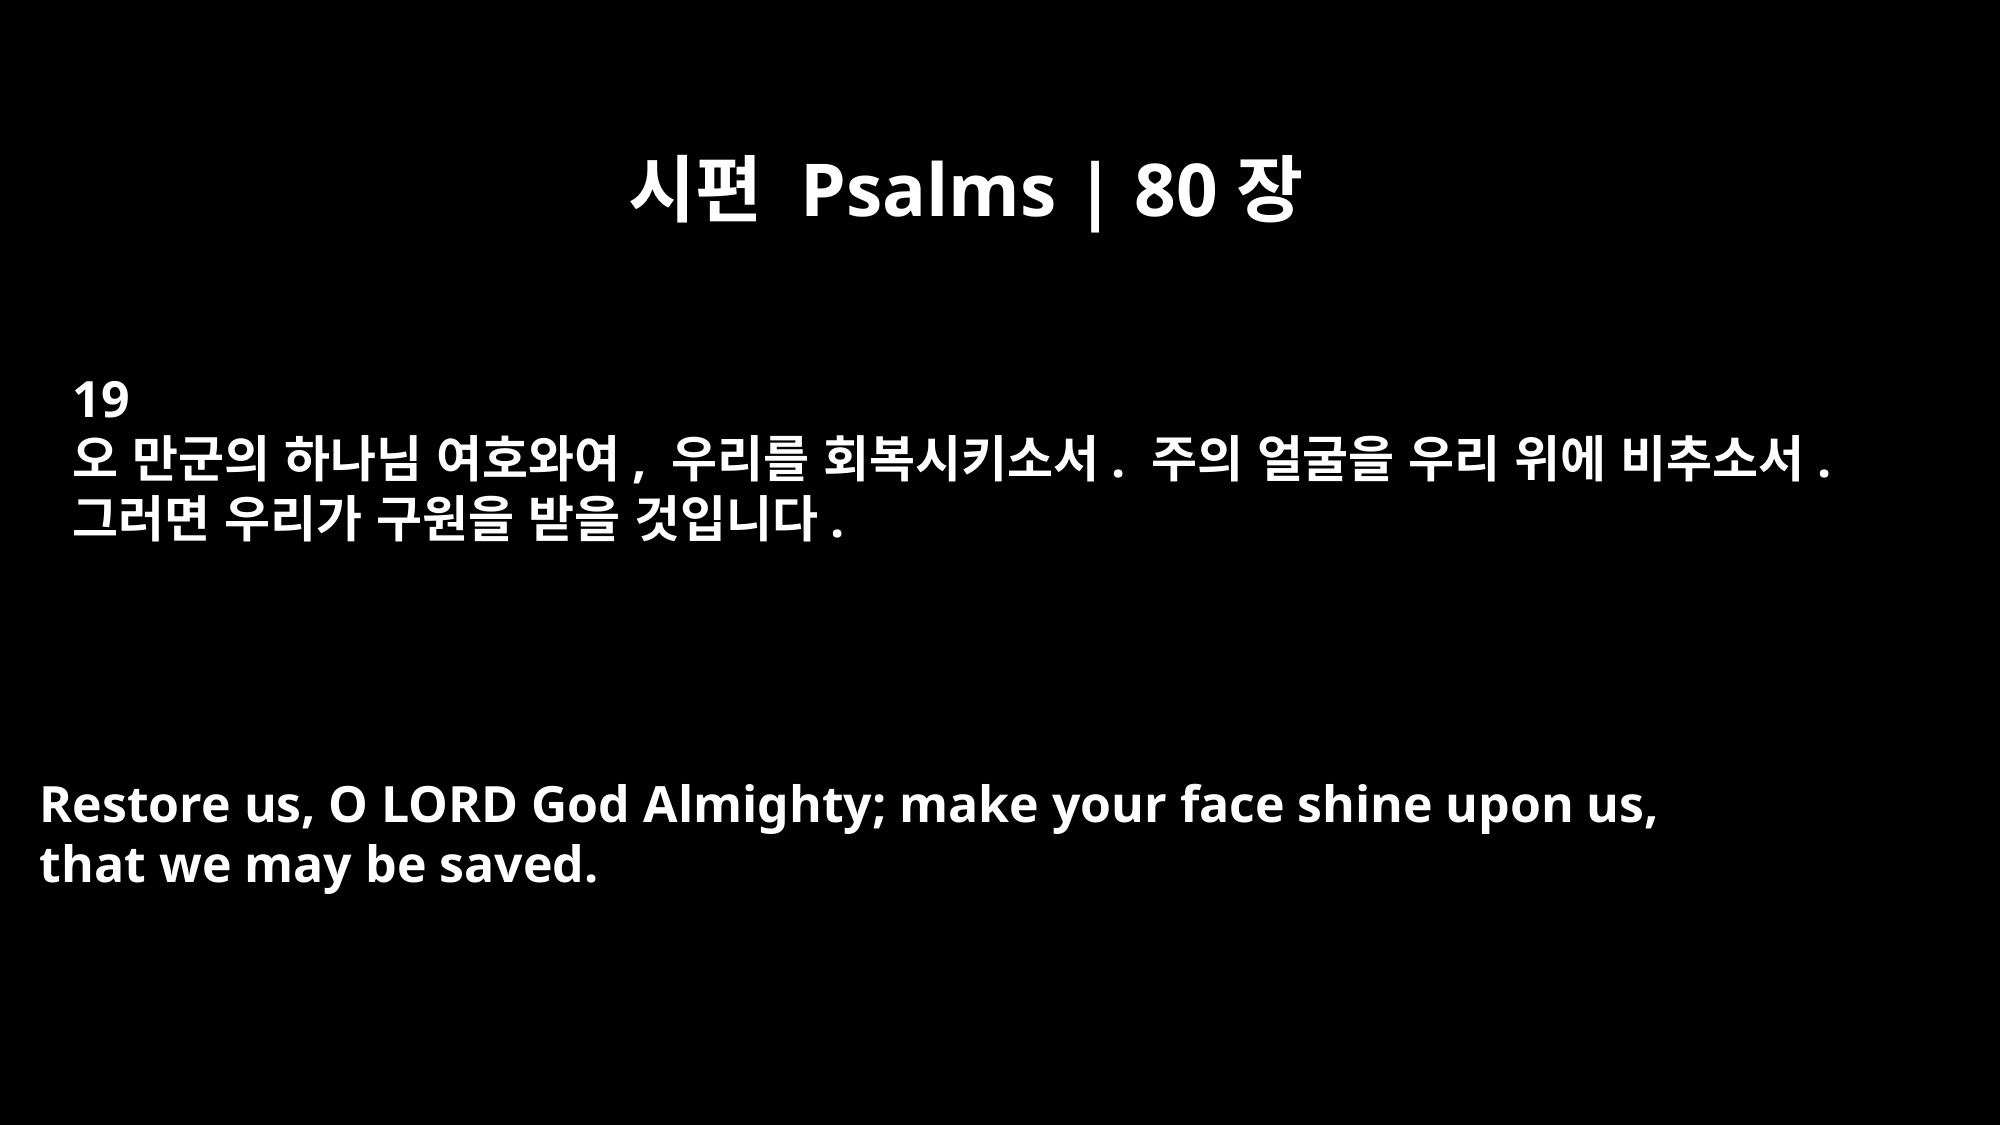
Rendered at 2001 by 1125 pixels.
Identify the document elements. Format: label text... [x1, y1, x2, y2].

text_box Restore us, O LORD God Almighty; make your face shine upon us, that we may be saved. [25, 764, 1687, 900]
text_box 시편 Psalms | 80장 [613, 136, 1319, 239]
text_box 19 오 만군의 하나님 여호와여, 우리를 회복시키소서. 주의 얼굴을 우리 위에 비추소서. 그러면 우리가 구원을 받을 것입니다. [57, 359, 1859, 555]
